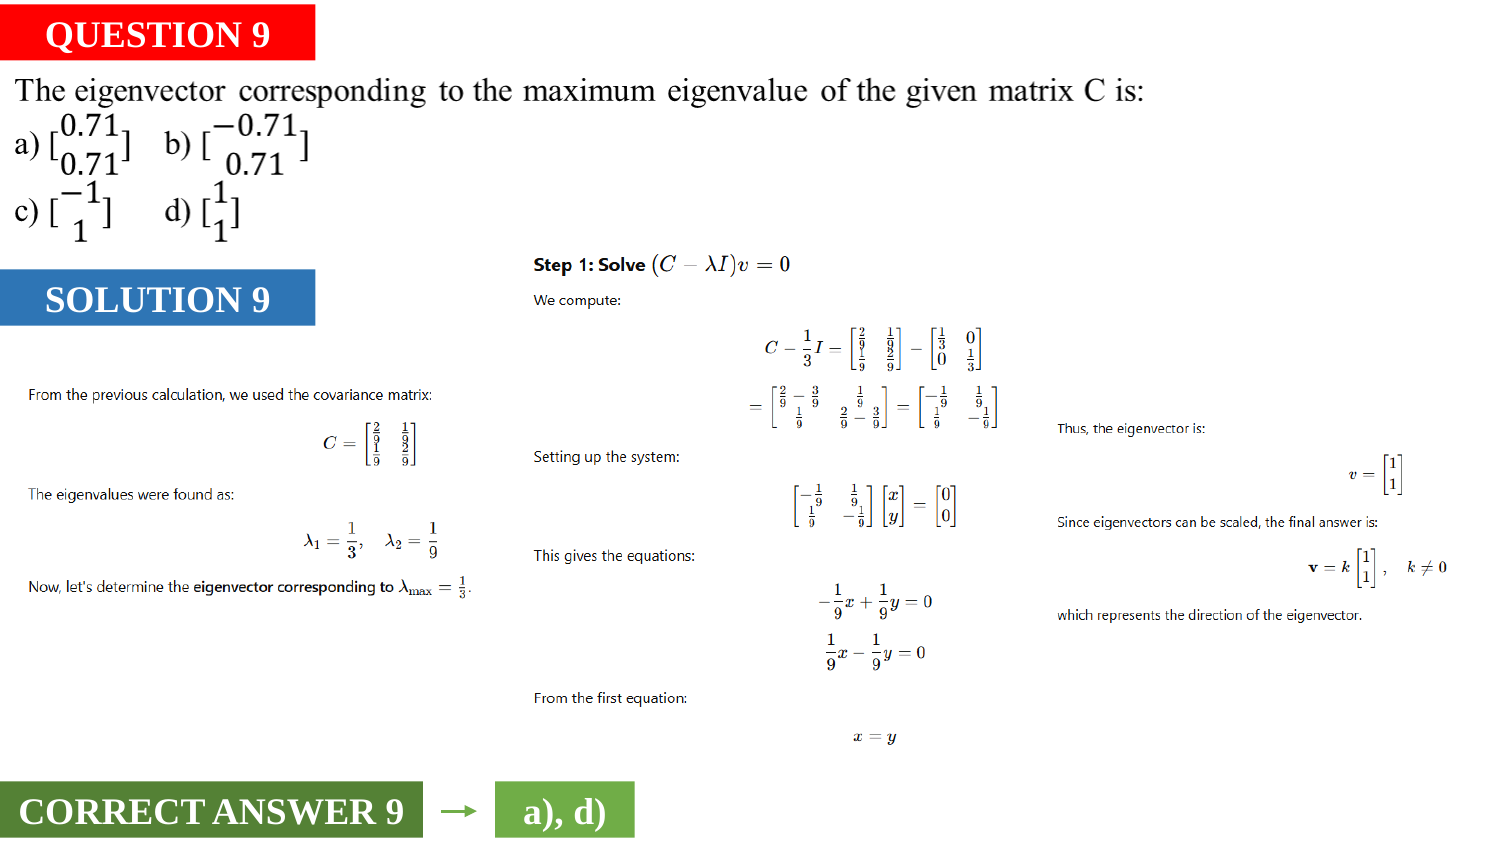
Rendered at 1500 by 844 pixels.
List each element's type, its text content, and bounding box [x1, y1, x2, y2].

picture [520, 240, 1014, 748]
picture [1051, 405, 1462, 627]
text_box SOLUTION 9 [0, 269, 316, 326]
text_box CORRECT ANSWER 9 [0, 781, 423, 838]
picture [9, 375, 488, 613]
text_box a), d) [495, 781, 635, 838]
text_box QUESTION 9 [0, 4, 316, 61]
text_box [0, 61, 1321, 252]
